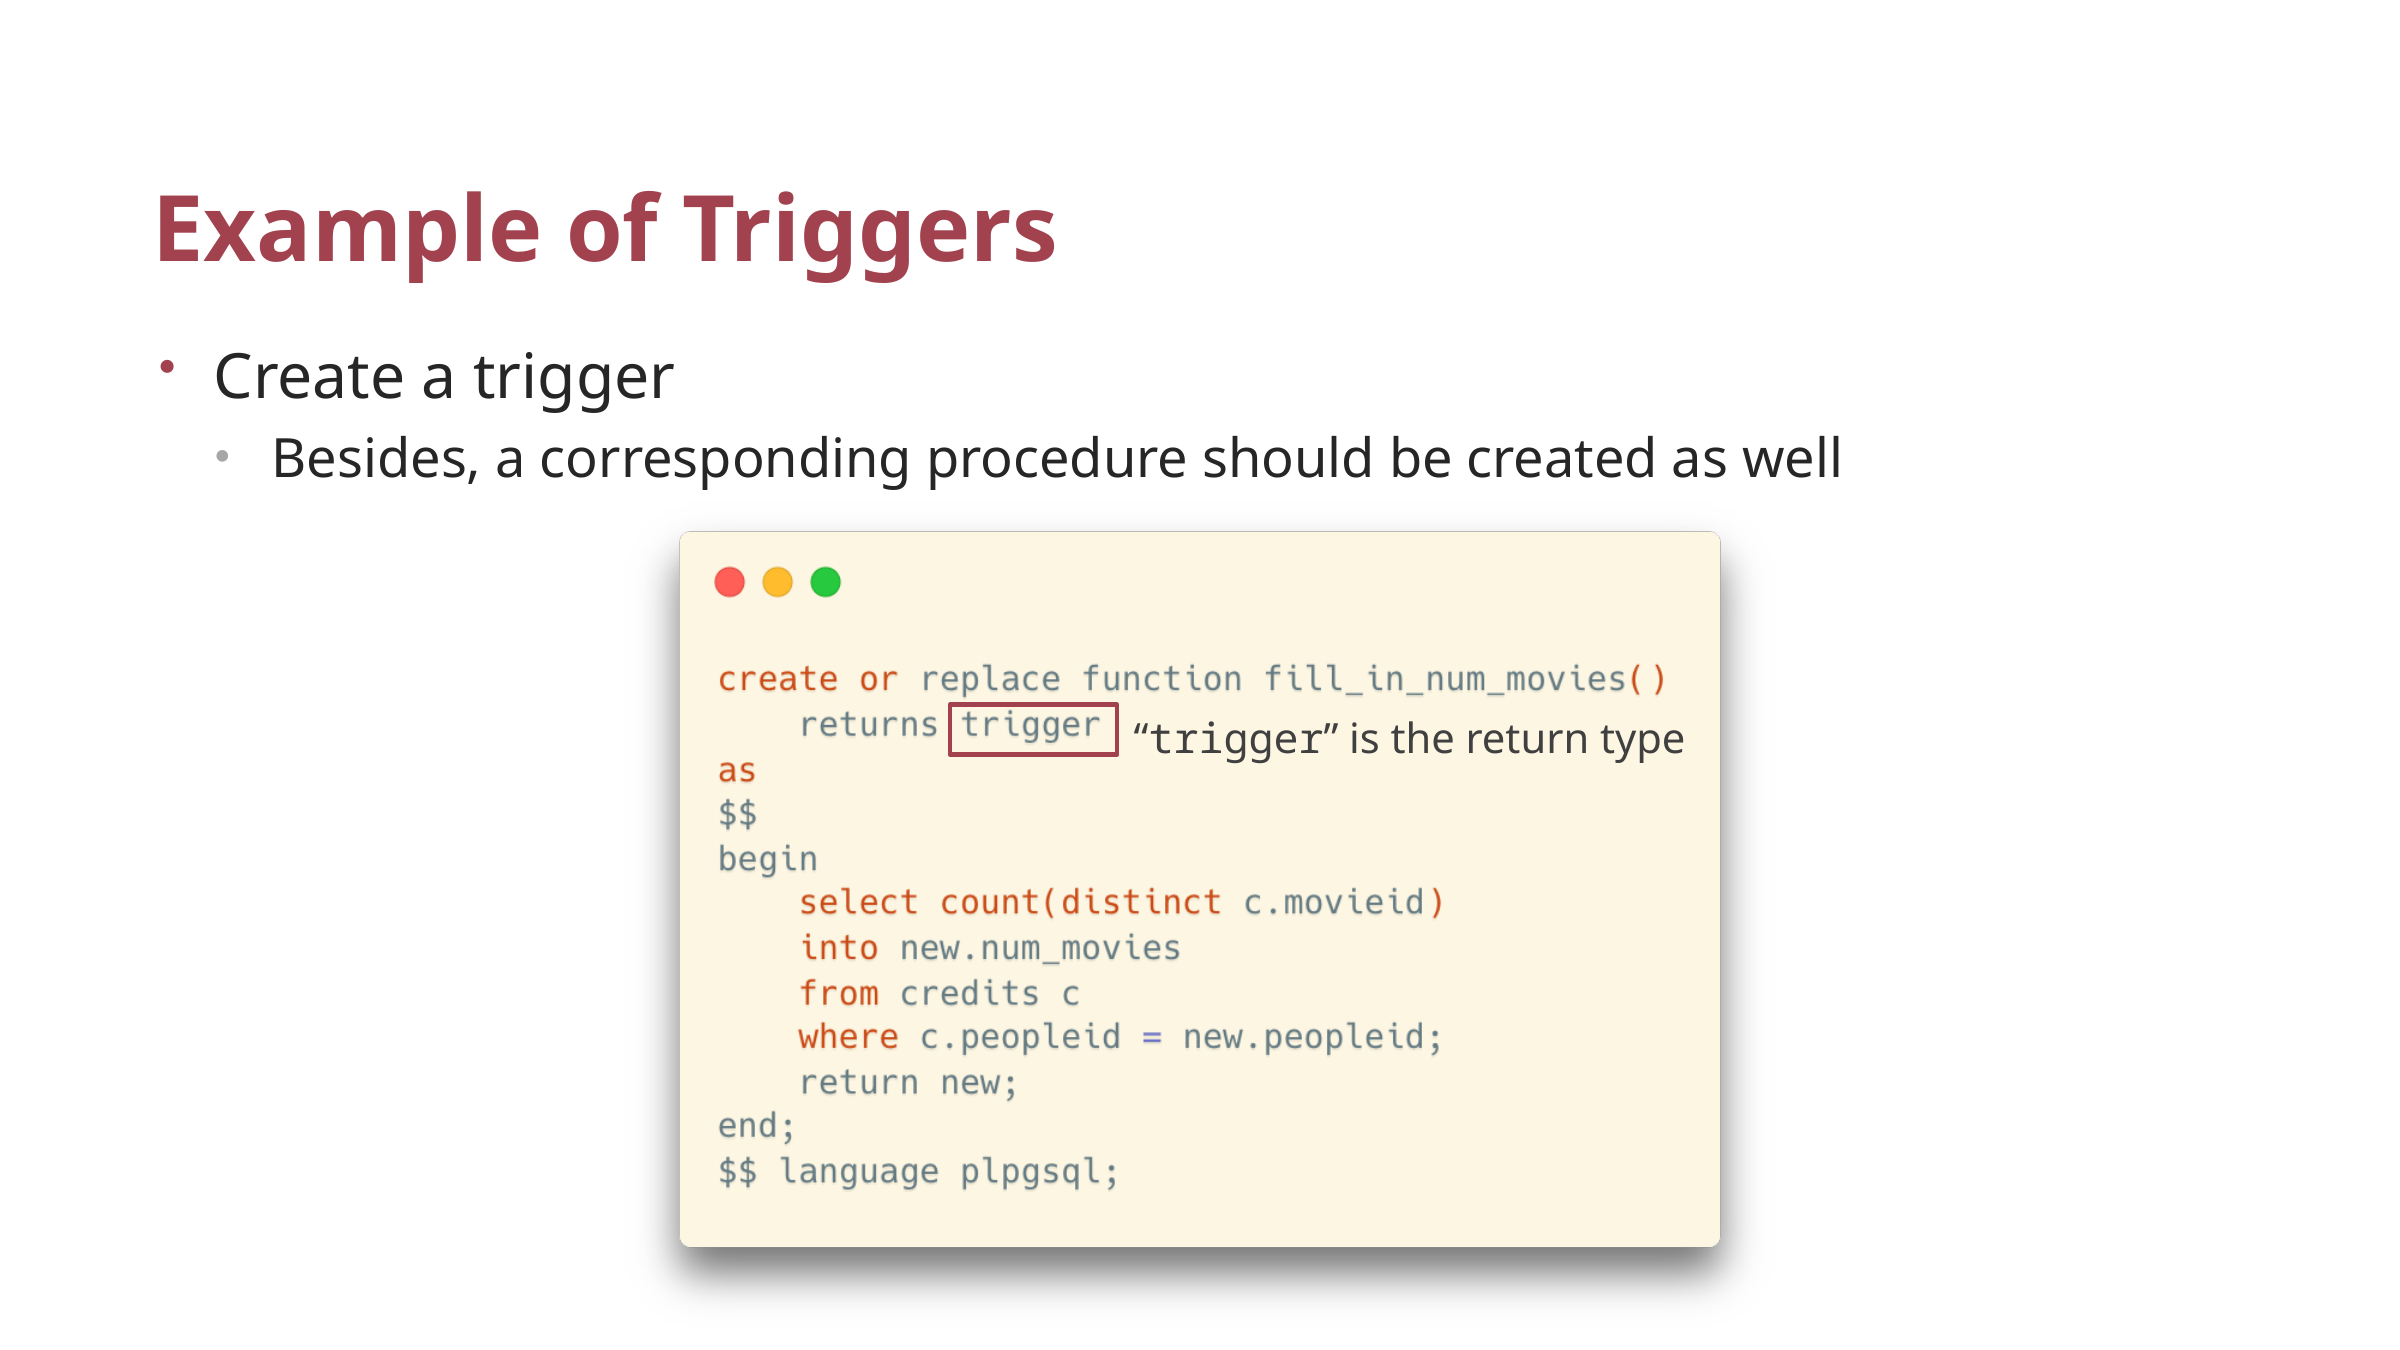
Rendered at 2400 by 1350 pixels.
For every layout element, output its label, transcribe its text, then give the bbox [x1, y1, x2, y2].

list Create a trigger Besides, a corresponding procedure should be created as well [137, 324, 2263, 1200]
picture [604, 444, 1796, 1336]
title Example of Triggers [137, 54, 2263, 288]
